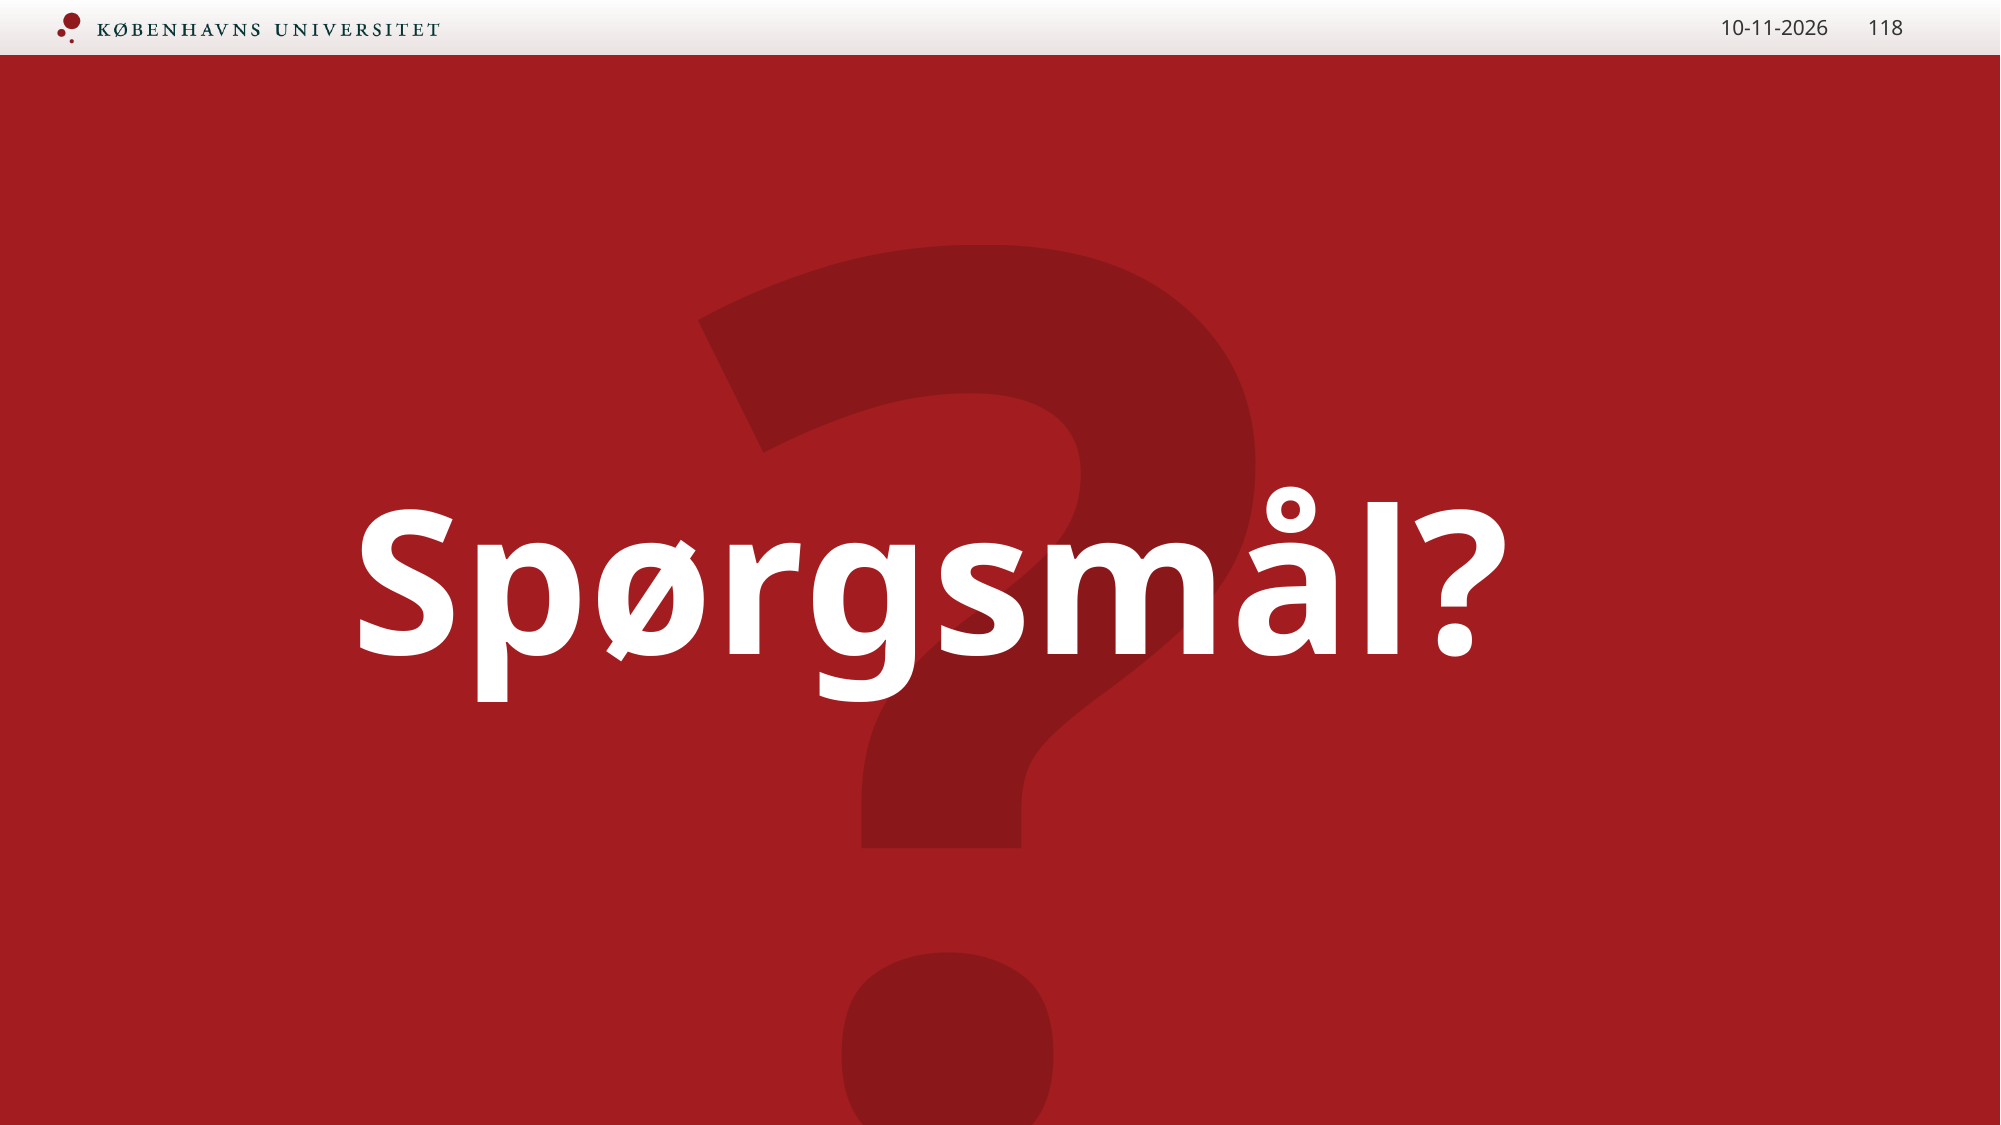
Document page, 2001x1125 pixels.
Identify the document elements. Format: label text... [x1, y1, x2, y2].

title Spørgsmål? [351, 267, 1904, 924]
picture [91, 15, 476, 42]
slide_number 118 [1840, 14, 1904, 43]
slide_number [1694, 14, 1829, 43]
